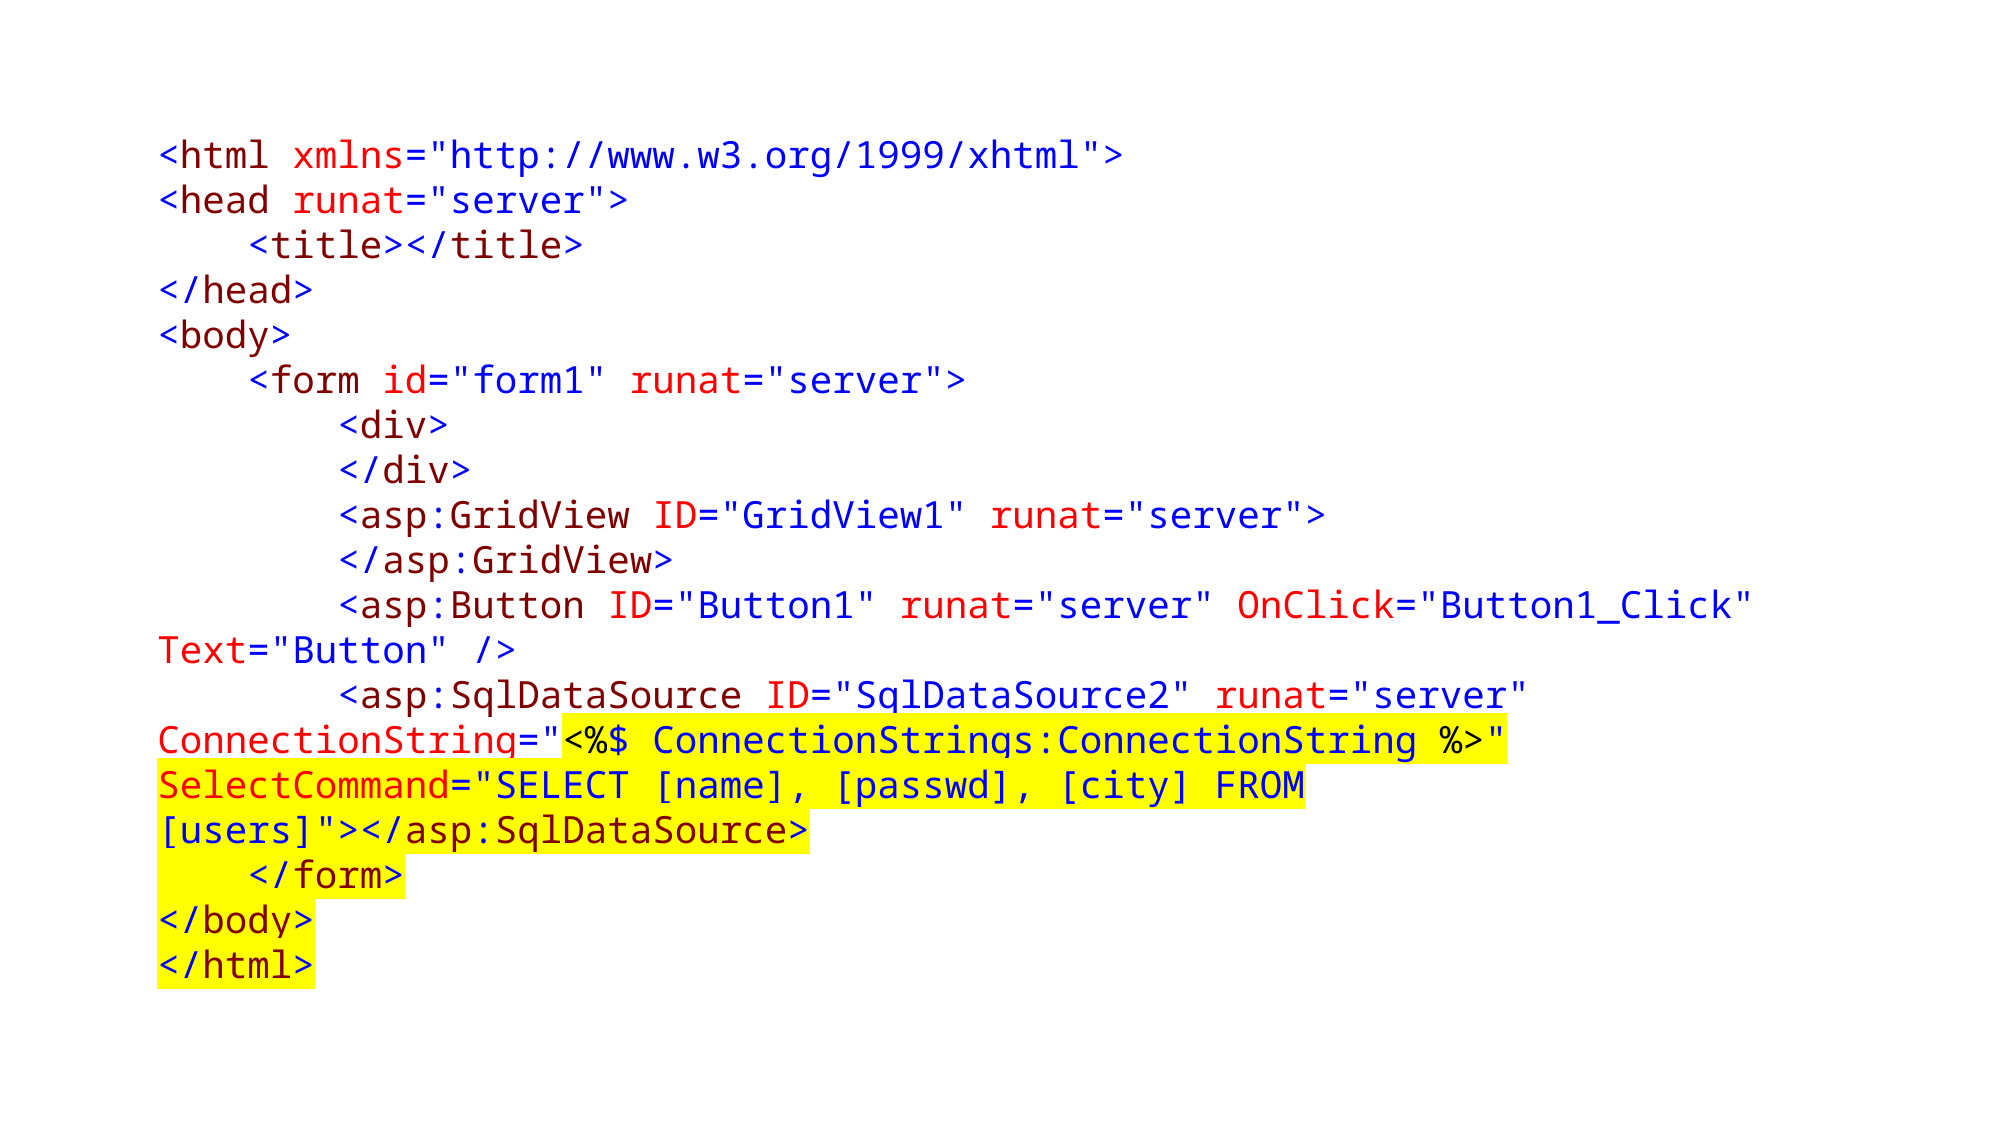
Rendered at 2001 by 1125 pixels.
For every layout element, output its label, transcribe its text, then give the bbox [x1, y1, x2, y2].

text_box <html xmlns="http://www.w3.org/1999/xhtml"> <head runat="server"> <title></title> </head> <body> <form id="form1" runat="server"> <div> </div> <asp:GridView ID="GridView1" runat="server"> </asp:GridView> <asp:Button ID="Button1" runat="server" OnClick="Button1_Click" Text="Button" /> <asp:SqlDataSource ID="SqlDataSource2" runat="server" ConnectionString="<%$ ConnectionStrings:ConnectionString %>" SelectCommand="SELECT [name], [passwd], [city] FROM [users]"></asp:SqlDataSource> </form> </body> </html> [142, 123, 1903, 993]
